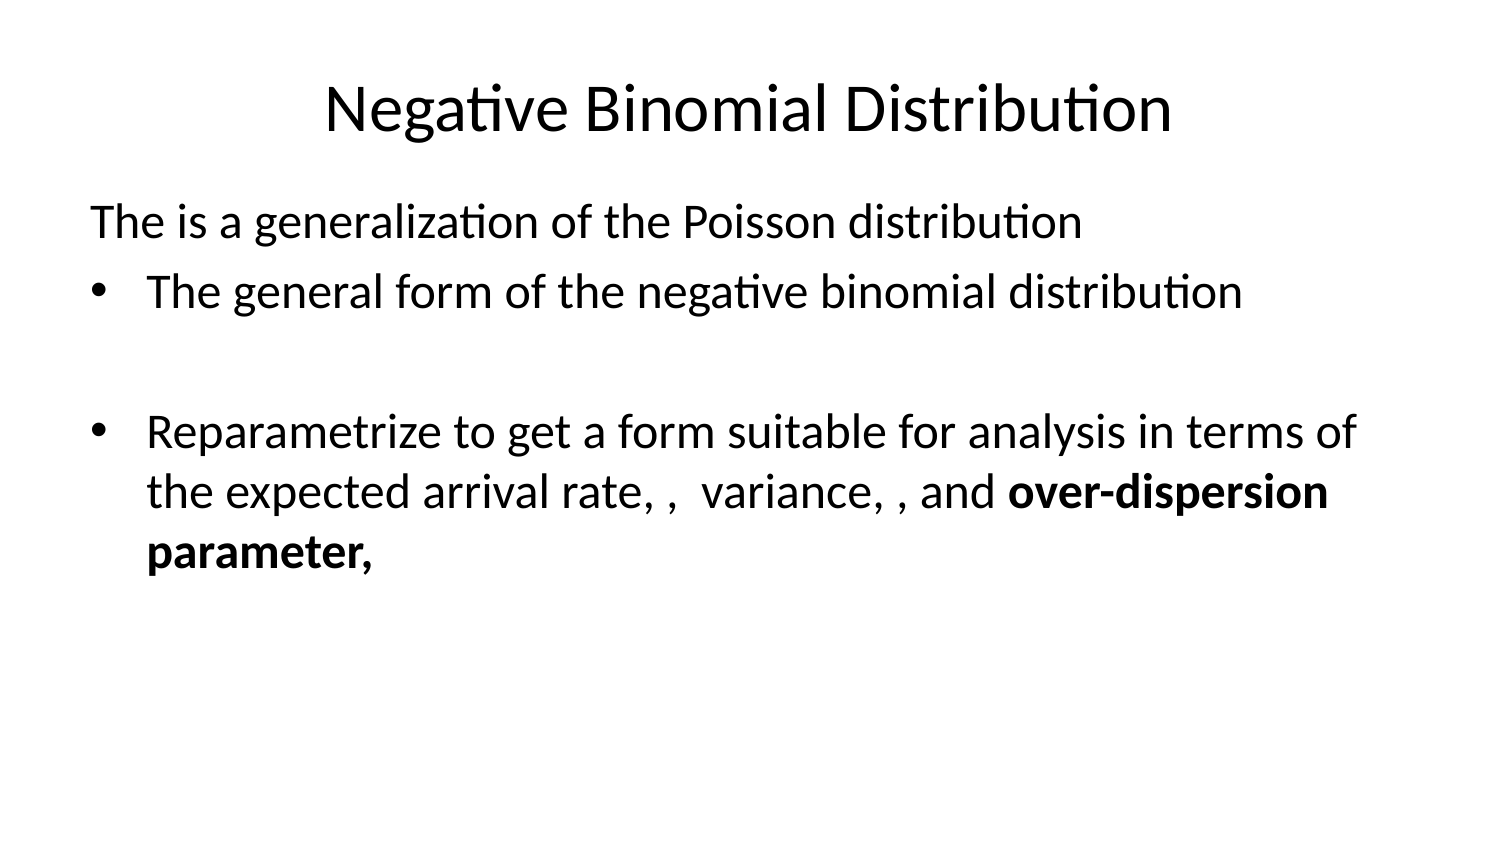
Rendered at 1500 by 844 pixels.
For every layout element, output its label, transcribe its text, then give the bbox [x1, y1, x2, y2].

title Negative Binomial Distribution [75, 33, 1425, 175]
